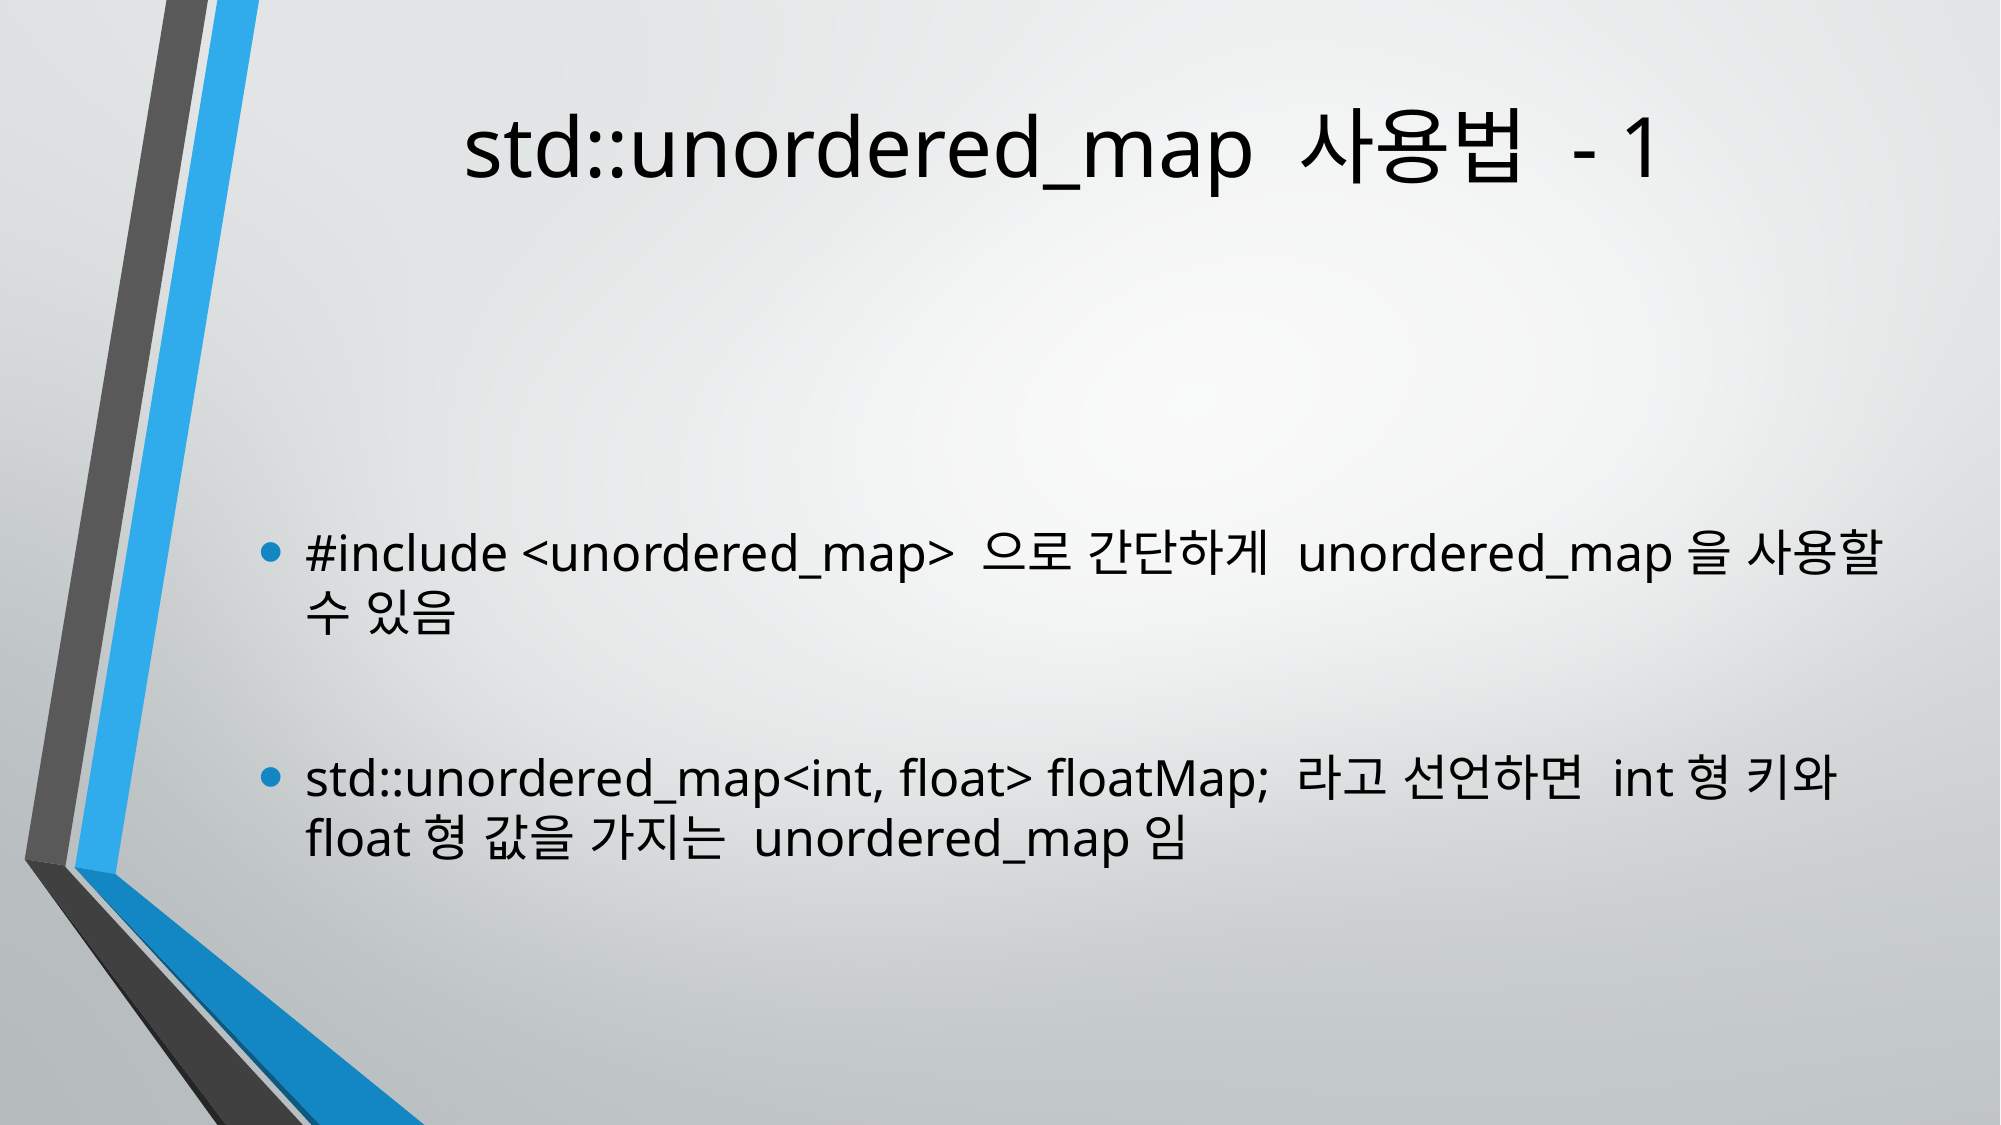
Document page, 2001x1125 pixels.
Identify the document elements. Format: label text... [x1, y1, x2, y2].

list #include <unordered_map> 으로 간단하게 unordered_map을 사용할 수 있음 std::unordered_map<int, float> floatMap; 라고 선언하면 int형 키와 float형 값을 가지는 unordered_map임 [243, 437, 1936, 950]
title std::unordered_map 사용법 - 1 [243, 0, 1887, 288]
